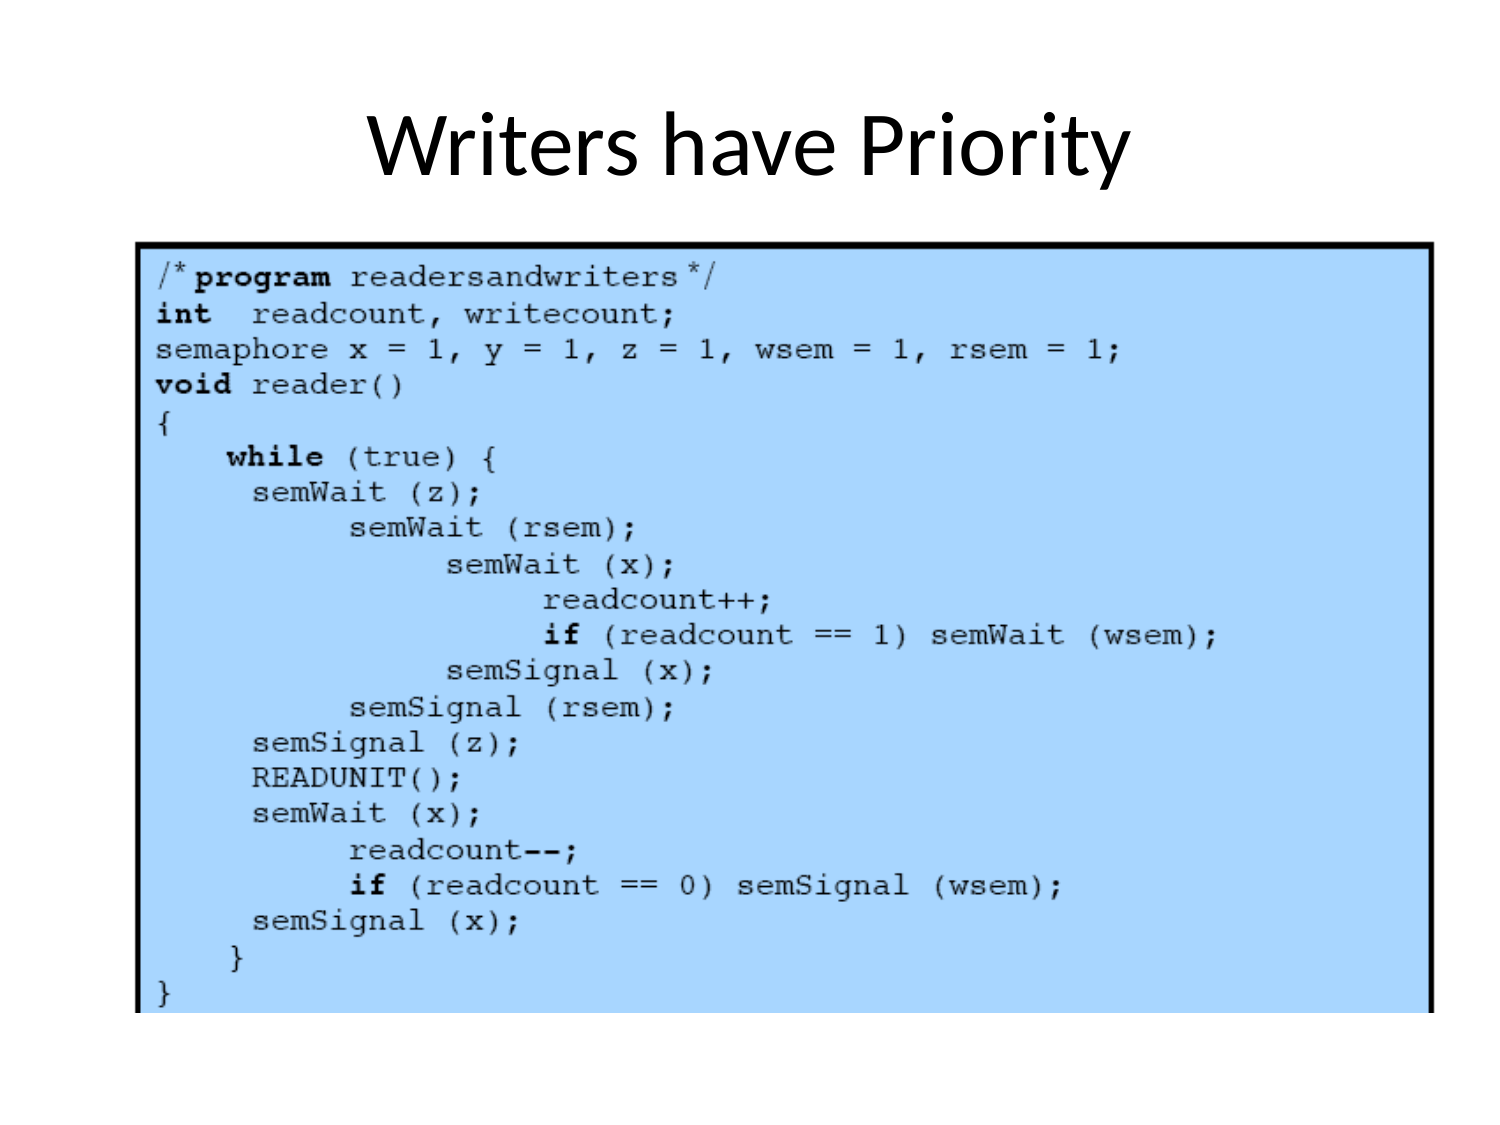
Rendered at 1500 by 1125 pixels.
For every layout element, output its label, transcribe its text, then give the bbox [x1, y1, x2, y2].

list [124, 237, 1452, 1013]
title Writers have Priority [75, 45, 1425, 233]
